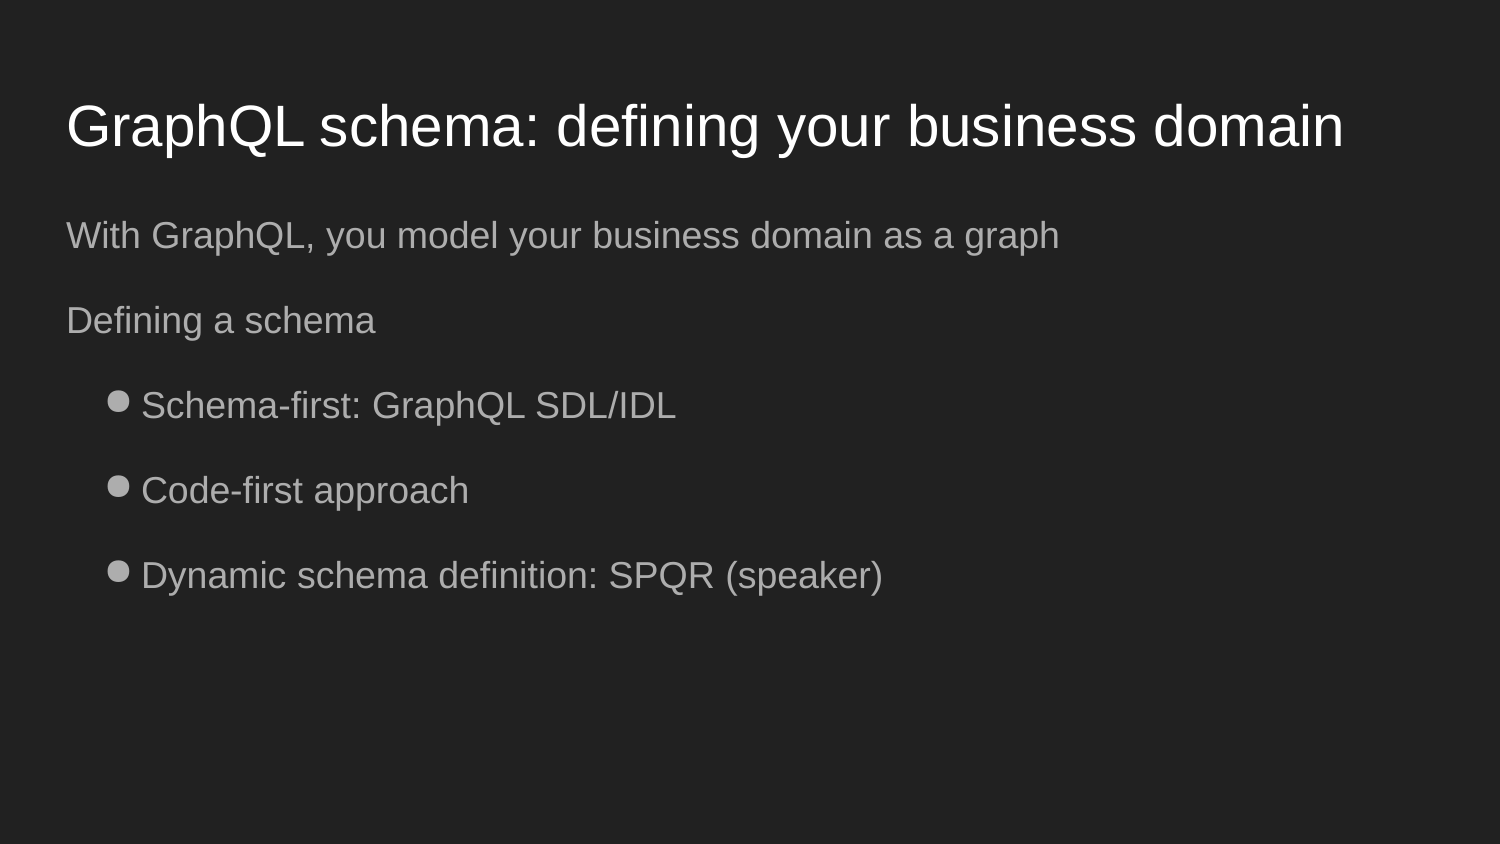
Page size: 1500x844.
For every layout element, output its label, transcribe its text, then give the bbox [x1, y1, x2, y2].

title GraphQL schema: defining your business domain [51, 72, 1449, 167]
list With GraphQL, you model your business domain as a graph Defining a schema Schema-first: GraphQL SDL/IDL Code-first approach Dynamic schema definition: SPQR (speaker) [51, 189, 1449, 750]
